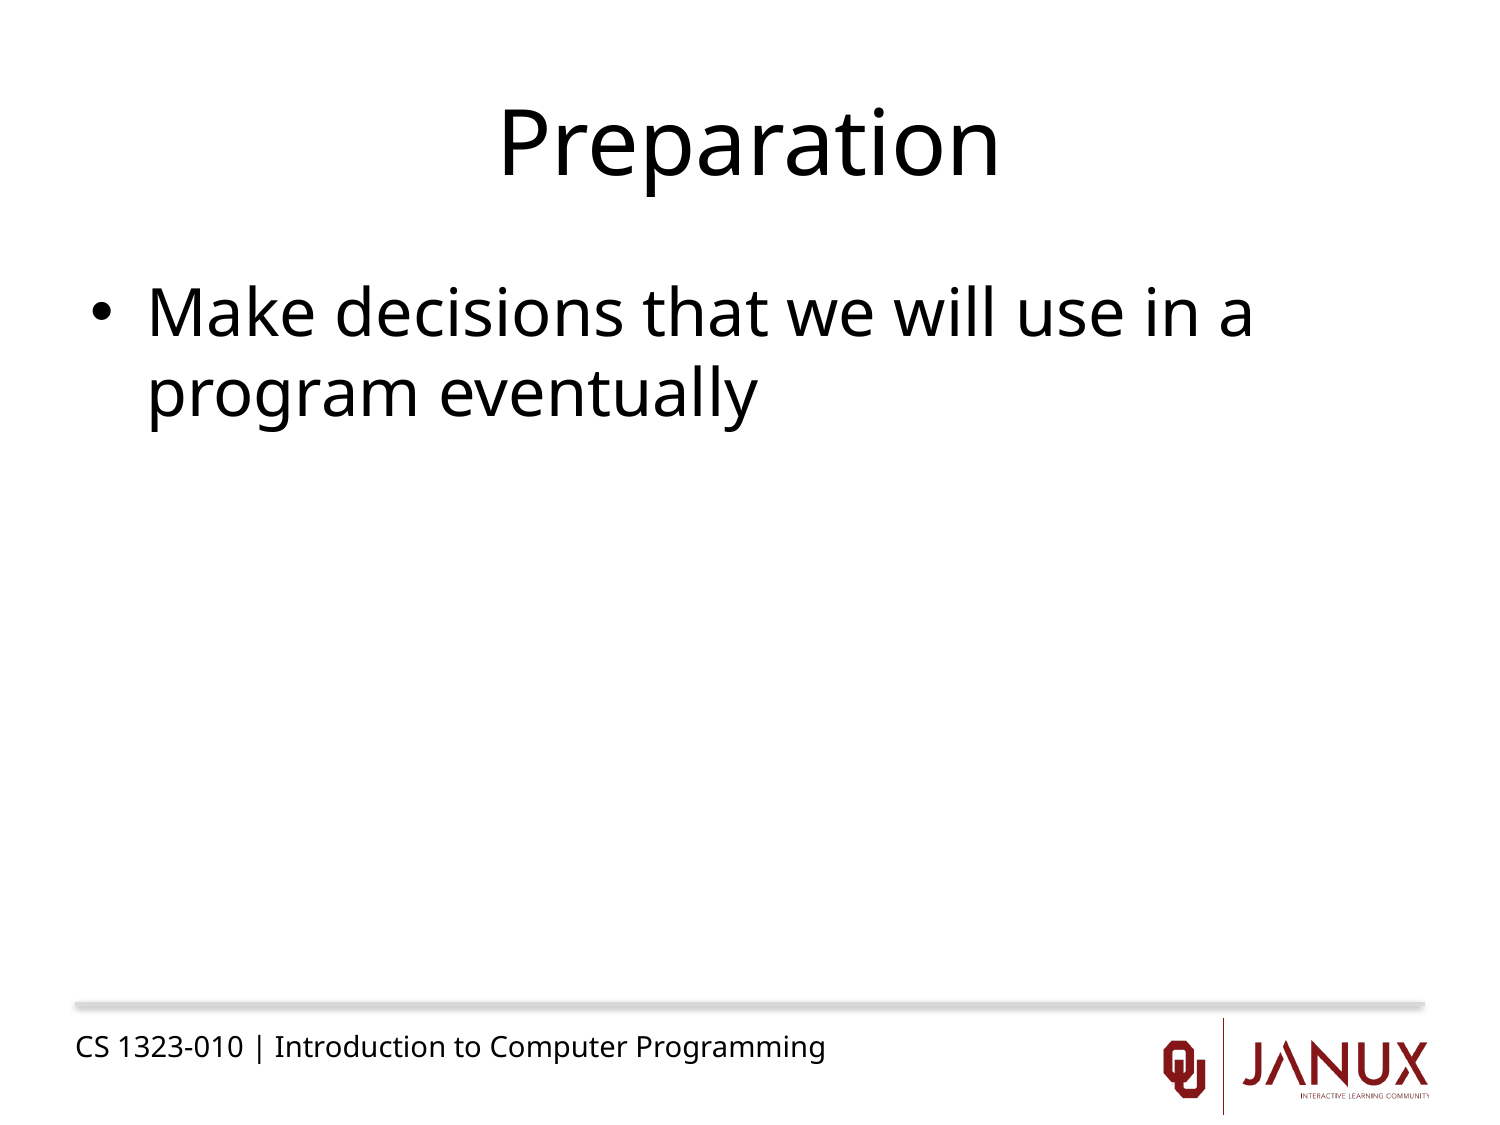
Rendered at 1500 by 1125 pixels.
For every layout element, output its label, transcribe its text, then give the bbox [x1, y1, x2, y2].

list Make decisions that we will use in a program eventually [75, 262, 1425, 1005]
title Preparation [75, 45, 1425, 233]
